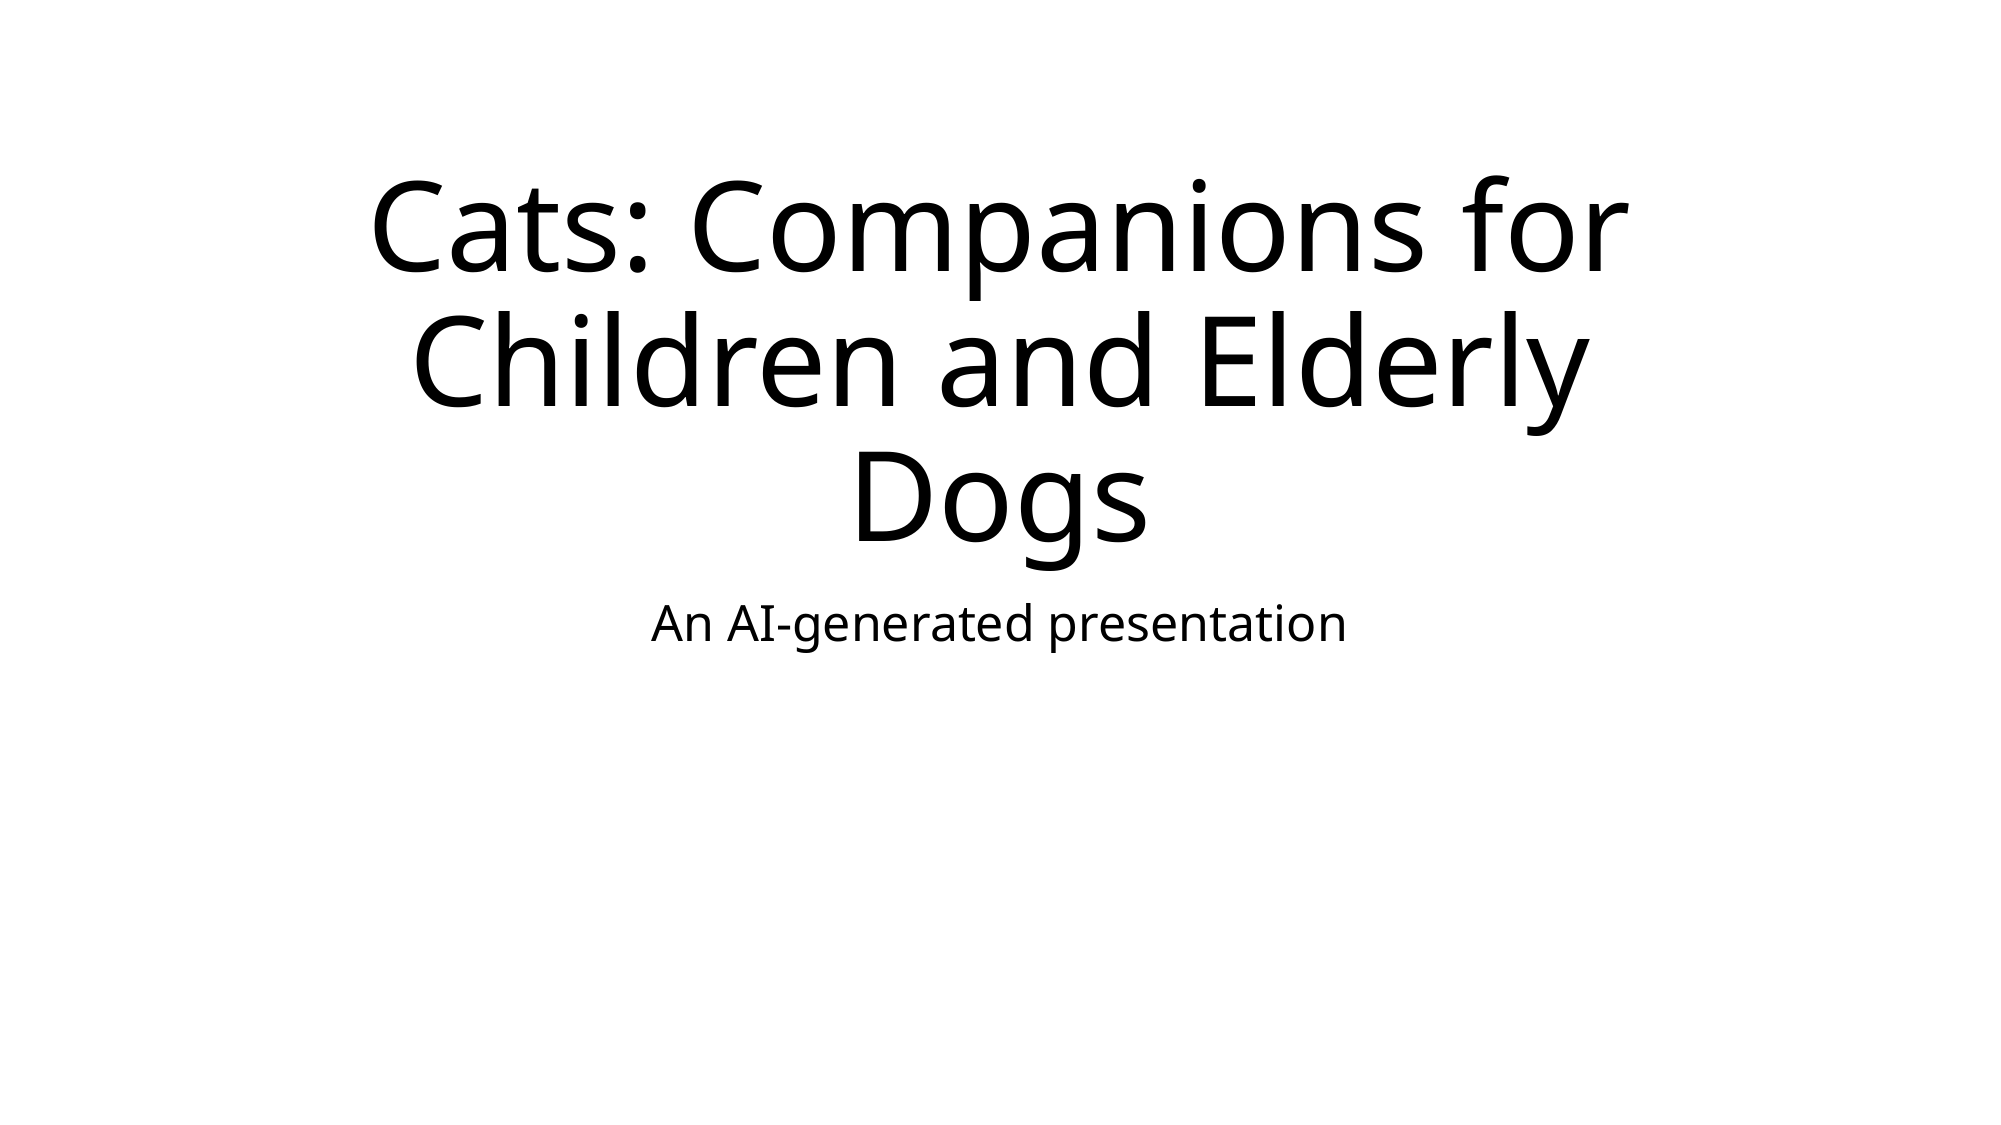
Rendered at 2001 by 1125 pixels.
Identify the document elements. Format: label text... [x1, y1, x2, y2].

title Cats: Companions for Children and Elderly Dogs [249, 184, 1750, 576]
subtitle An AI-generated presentation [249, 590, 1750, 863]
